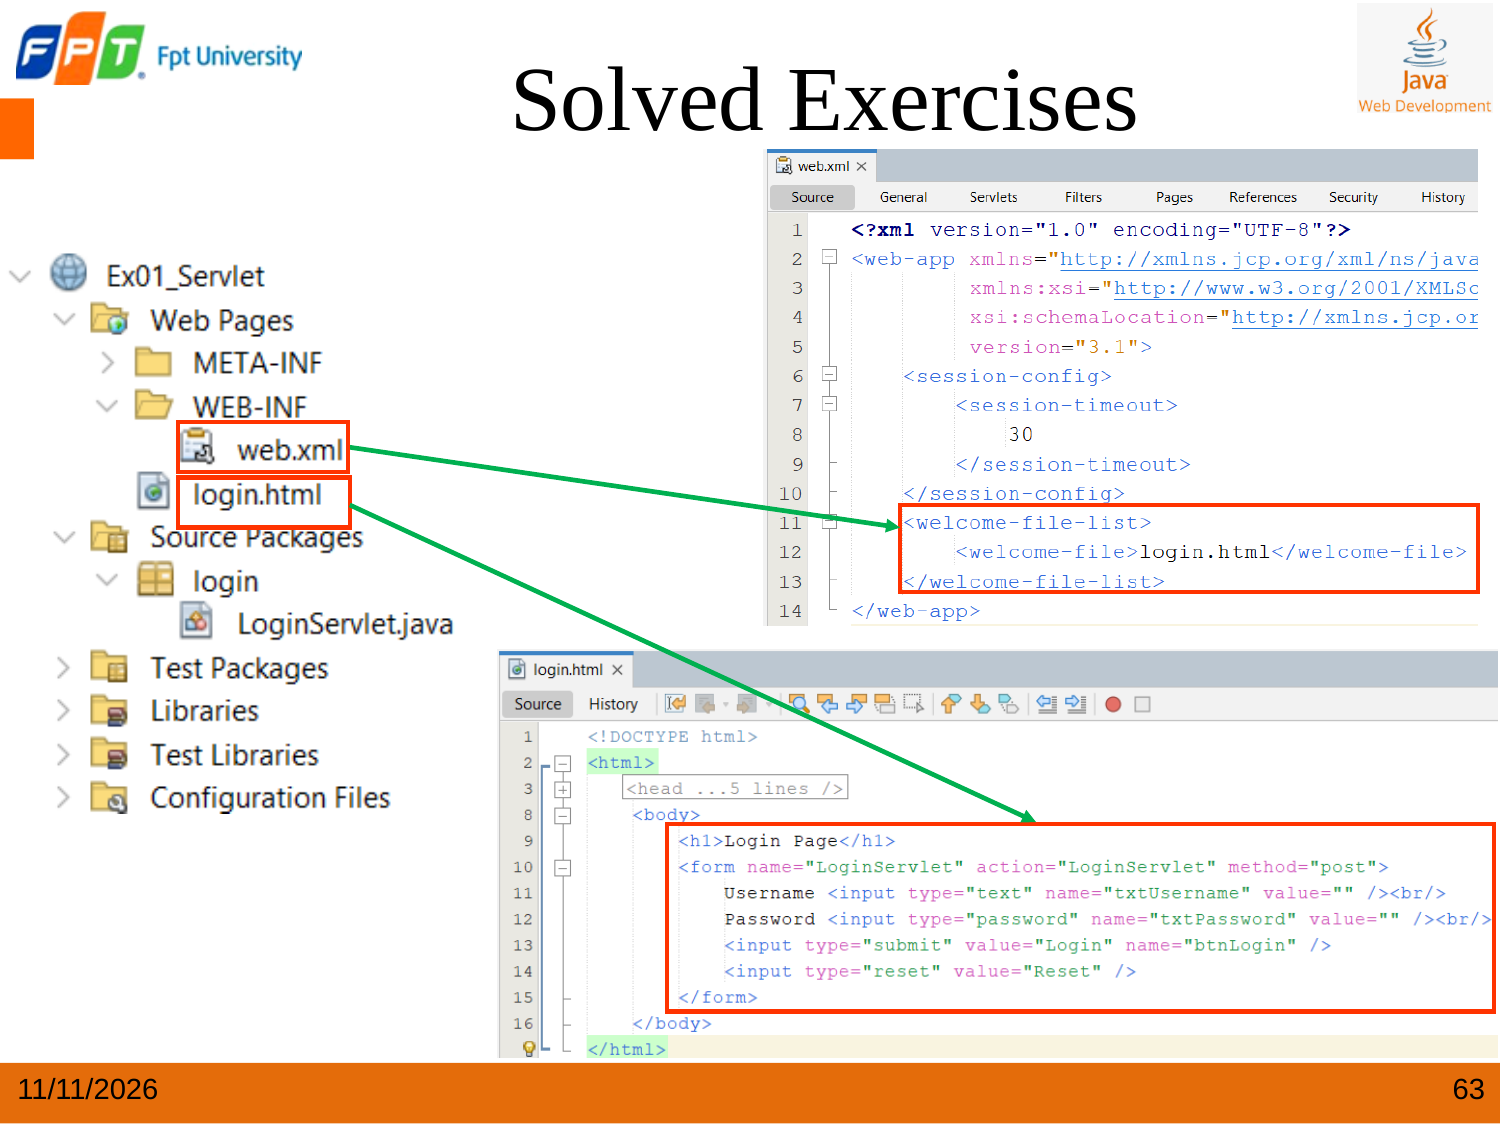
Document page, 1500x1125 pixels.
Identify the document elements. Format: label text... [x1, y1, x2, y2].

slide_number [2, 1064, 231, 1123]
slide_number 63 [1050, 1063, 1500, 1124]
title Solved Exercises [150, 0, 1500, 151]
picture [16, 11, 150, 85]
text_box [2, 149, 1498, 1058]
